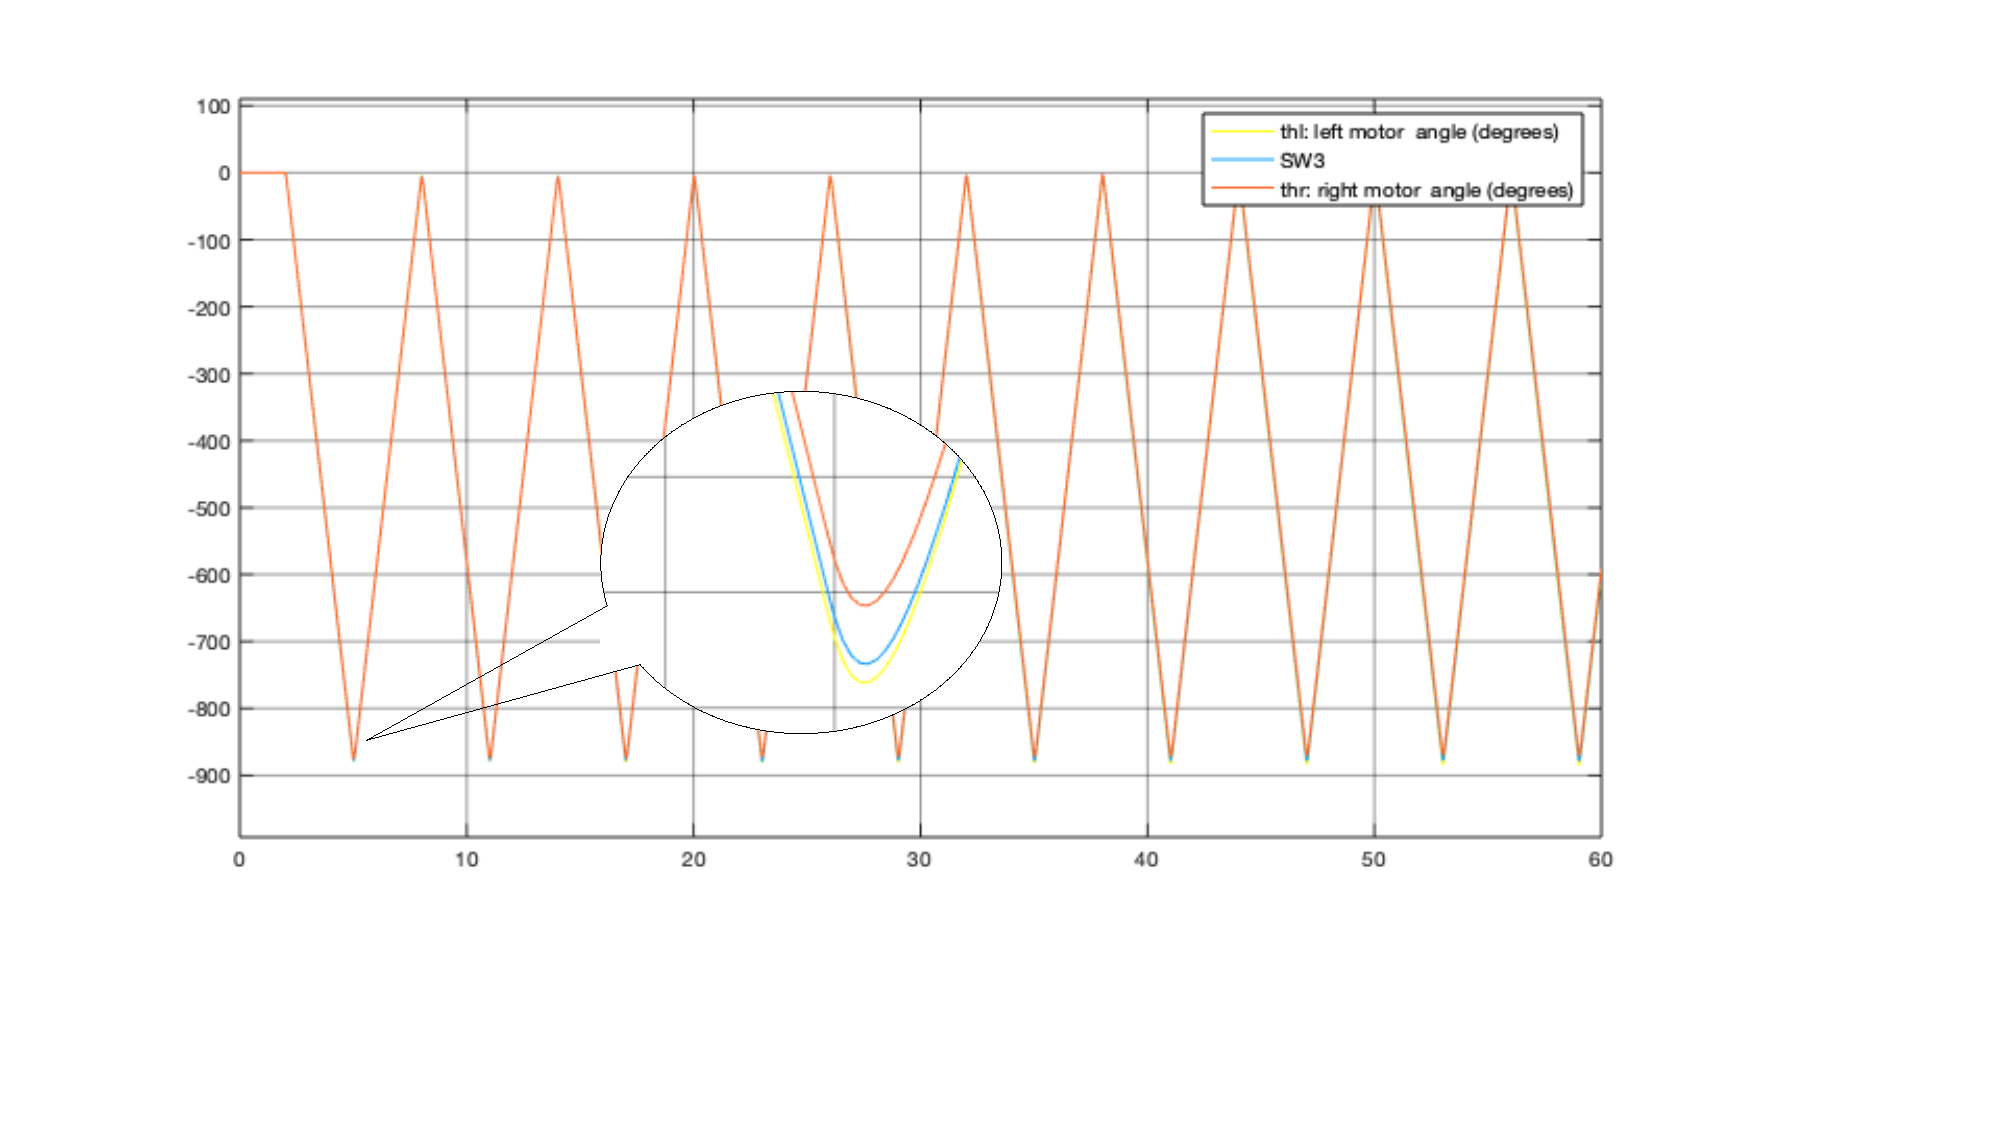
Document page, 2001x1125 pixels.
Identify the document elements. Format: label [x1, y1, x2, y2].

text_box [184, 87, 1627, 917]
